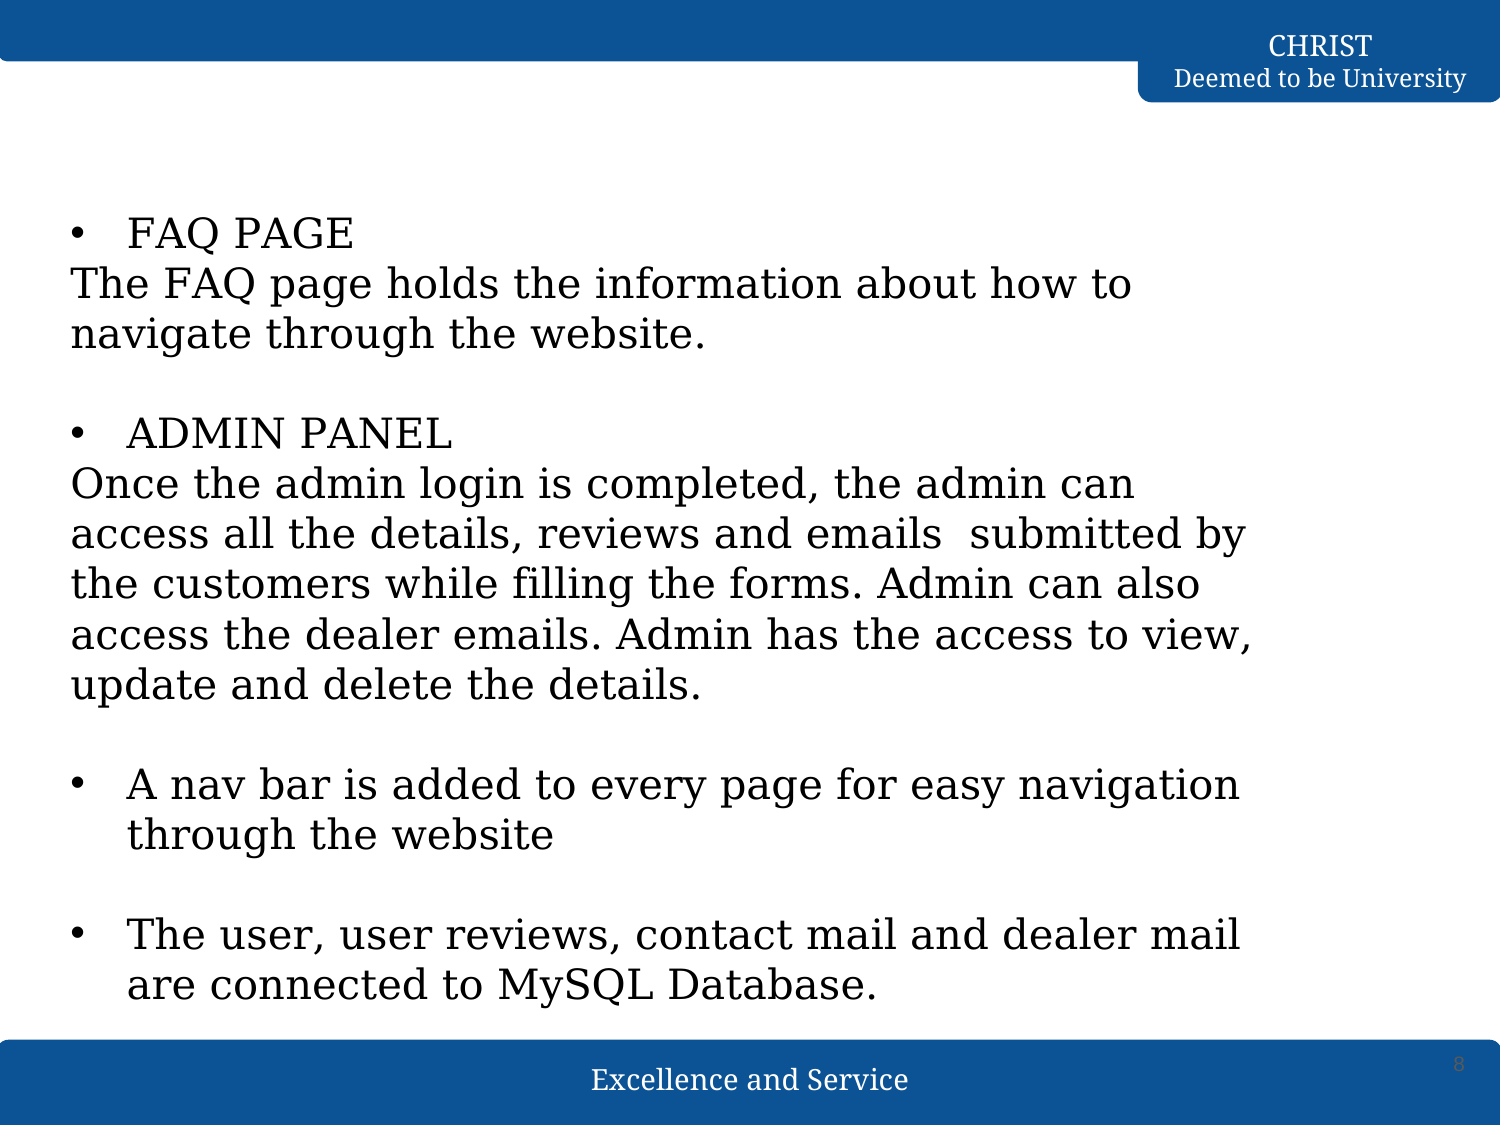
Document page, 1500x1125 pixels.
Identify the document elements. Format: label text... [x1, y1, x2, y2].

slide_number 8 [1389, 1019, 1480, 1106]
text_box FAQ PAGE The FAQ page holds the information about how to navigate through the website. ADMIN PANEL Once the admin login is completed, the admin can access all the details, reviews and emails submitted by the customers while filling the forms. Admin can also access the dealer emails. Admin has the access to view, update and delete the details. A nav bar is added to every page for easy navigation through the website The user, user reviews, contact mail and dealer mail are connected to MySQL Database. [55, 199, 1288, 1015]
